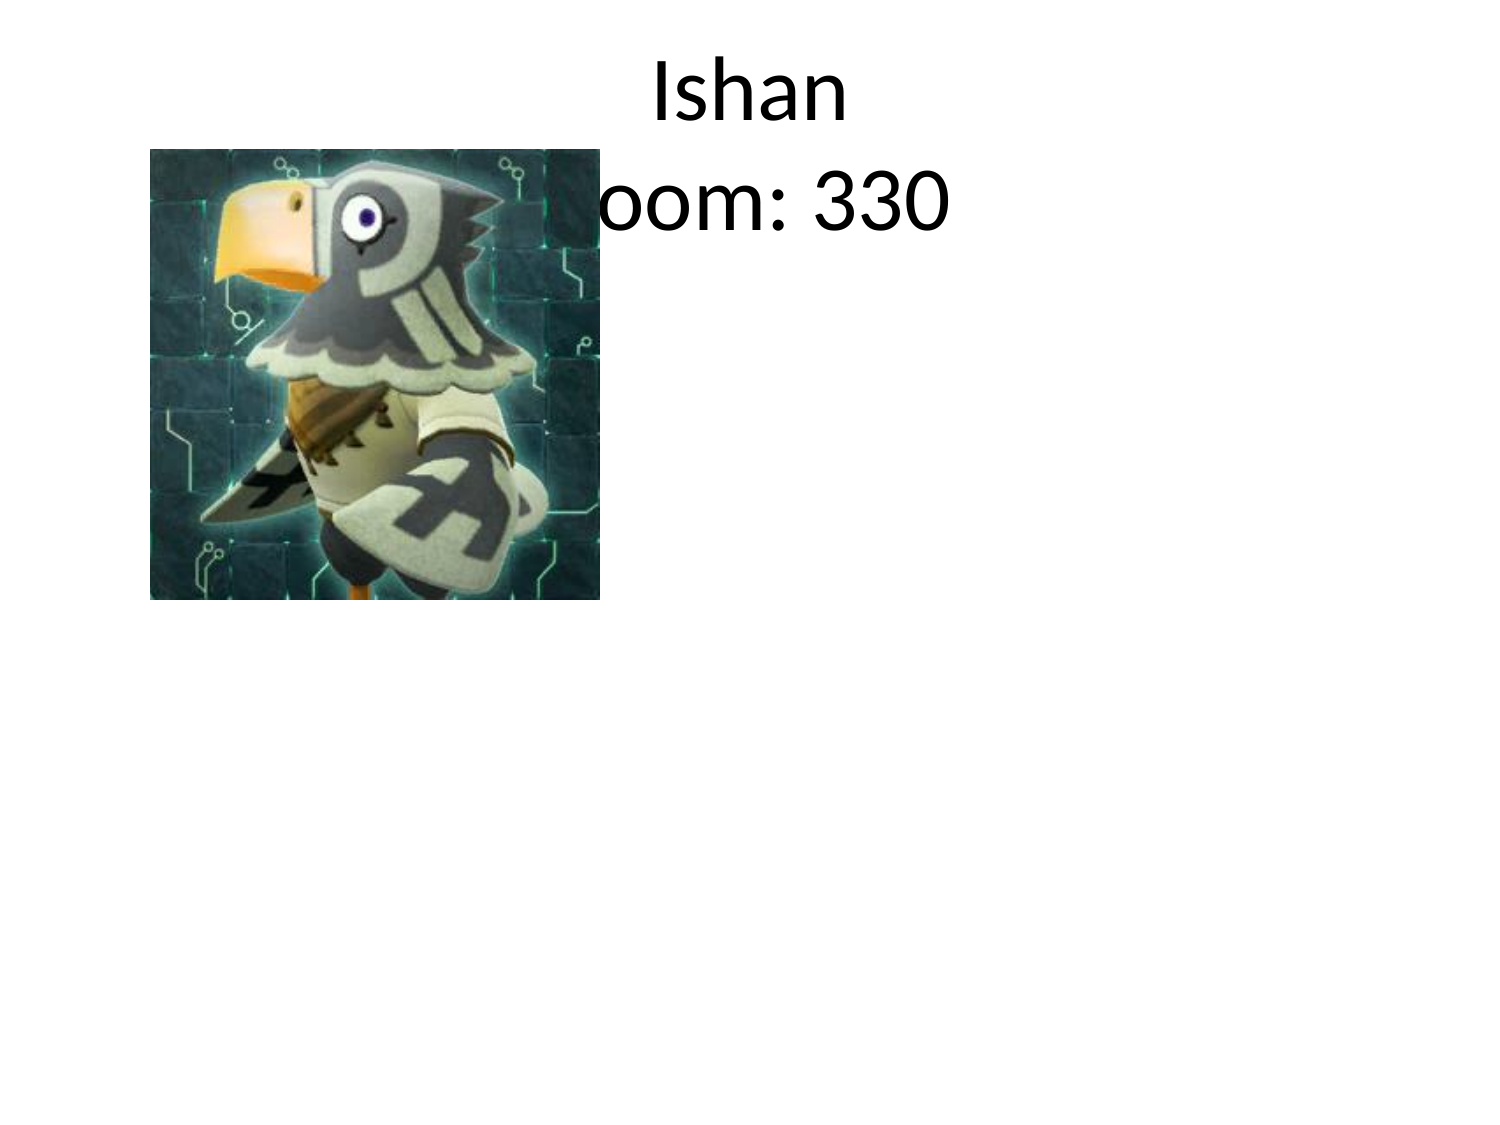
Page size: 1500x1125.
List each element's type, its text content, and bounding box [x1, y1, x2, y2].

picture [149, 149, 601, 601]
title Ishan Room: 330 [75, 45, 1425, 233]
